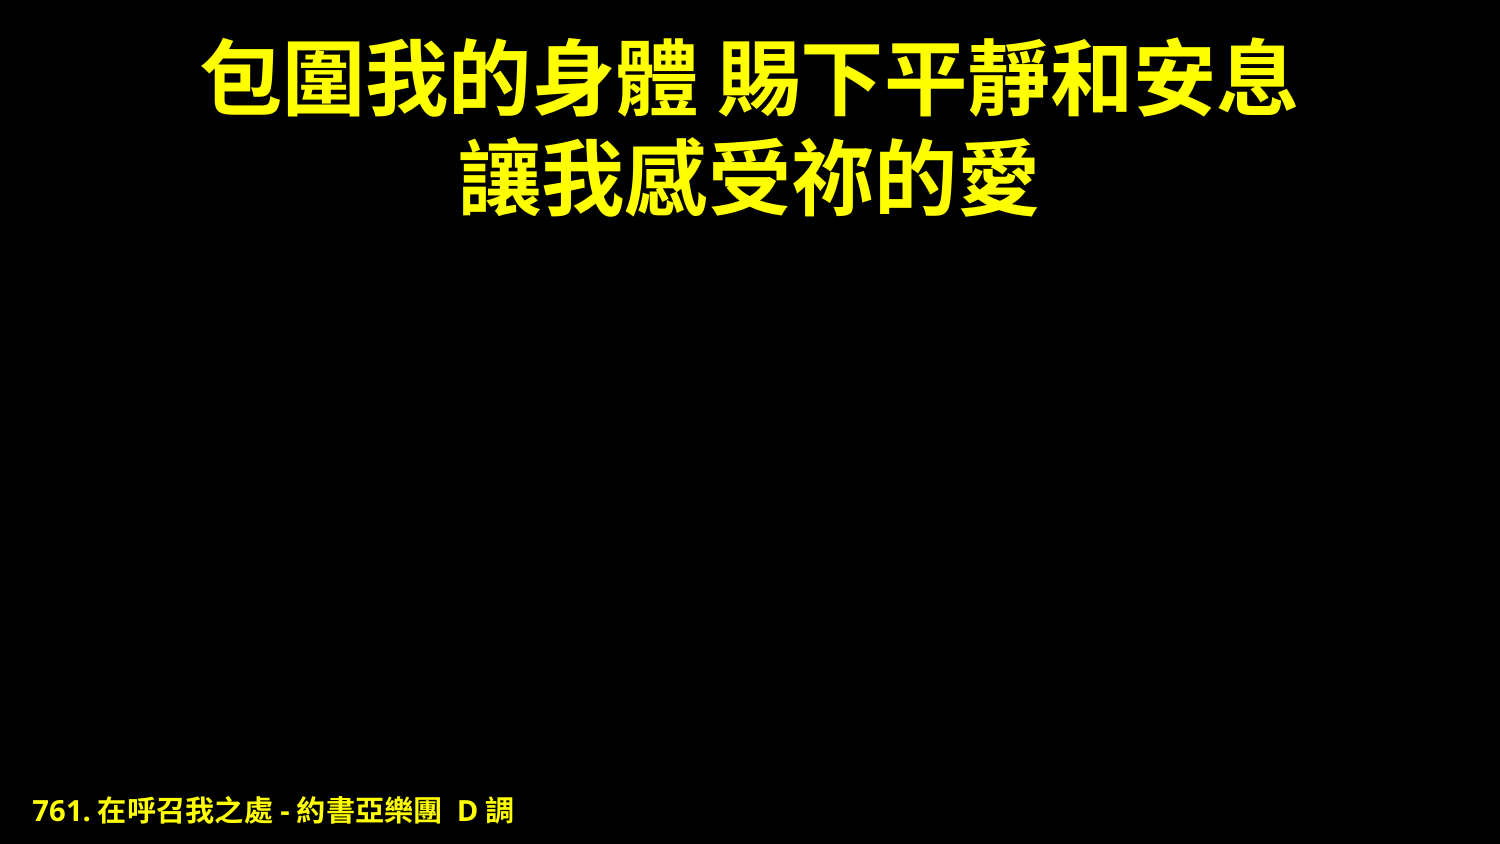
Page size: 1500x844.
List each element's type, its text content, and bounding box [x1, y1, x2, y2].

title 包圍我的身體 賜下平靜和安息 讓我感受祢的愛 [0, 55, 1500, 197]
text_box 761.在呼召我之處-約書亞樂團 D調 [17, 784, 656, 835]
